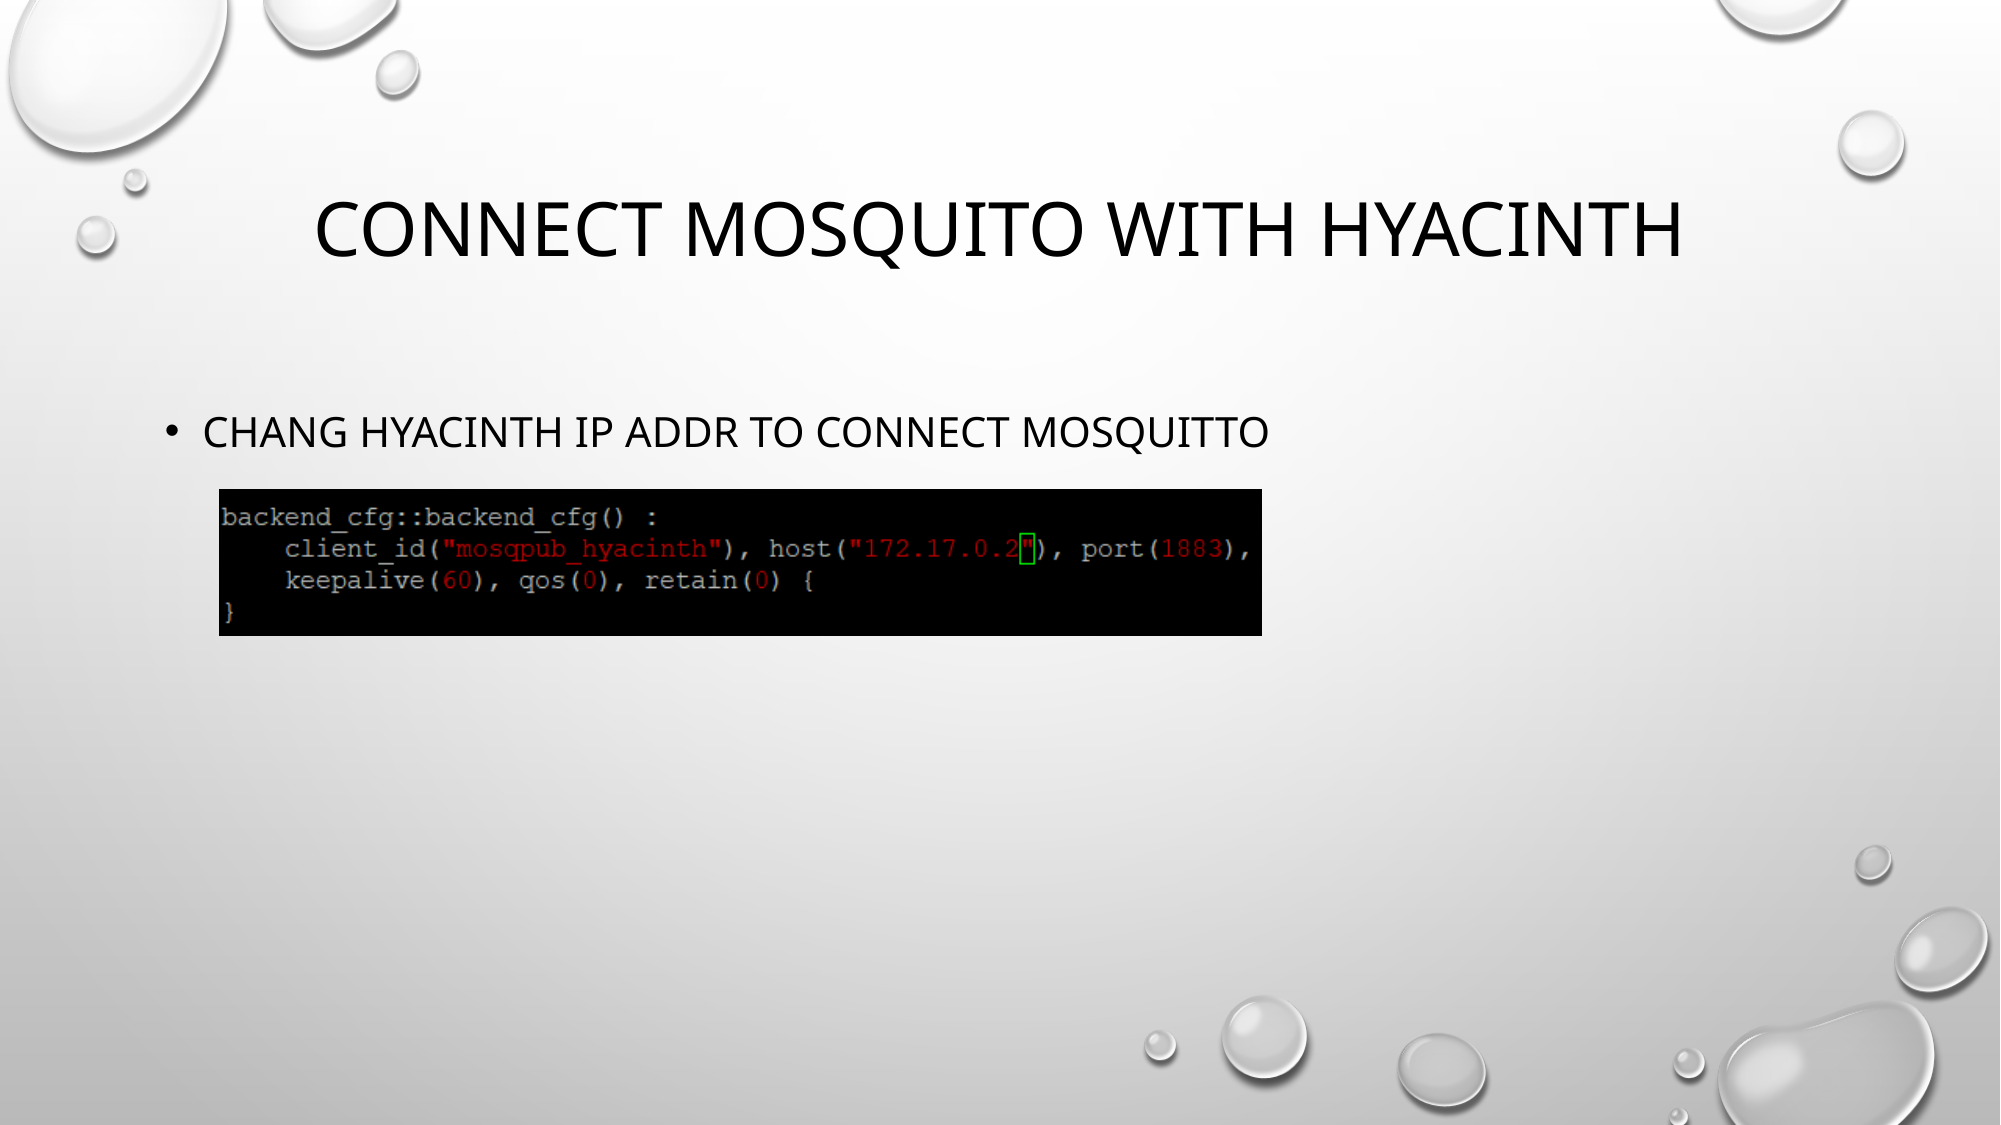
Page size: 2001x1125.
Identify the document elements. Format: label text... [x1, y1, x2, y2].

list Chang hyacinth ip addr to connect mosquitto [149, 388, 1850, 950]
picture [0, 0, 2000, 1125]
title Connect mosquito with hyacinth [149, 101, 1851, 364]
